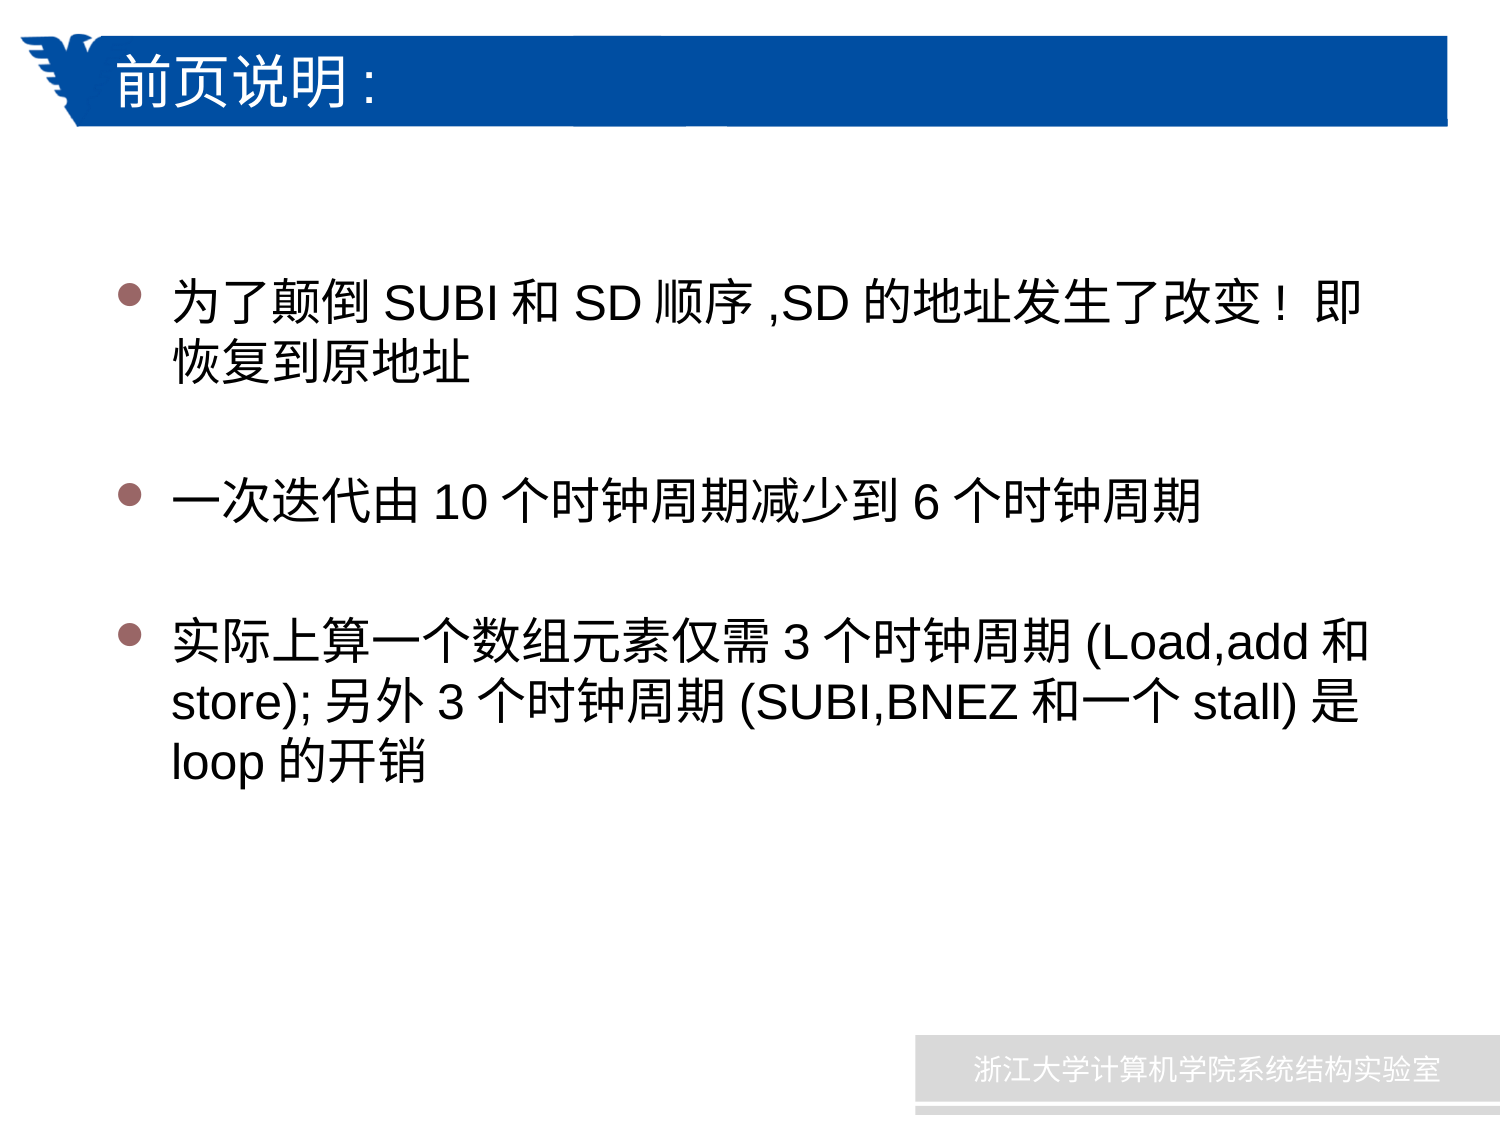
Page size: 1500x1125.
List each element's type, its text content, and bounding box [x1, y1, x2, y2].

list 为了颠倒SUBI和SD顺序,SD的地址发生了改变! 即恢复到原地址 一次迭代由10个时钟周期减少到6个时钟周期 实际上算一个数组元素仅需3个时钟周期(Load,add和store);另外3个时钟周期(SUBI,BNEZ和一个stall)是loop的开销 [99, 262, 1400, 988]
picture [5, 19, 148, 127]
title 前页说明: [99, 37, 1347, 188]
